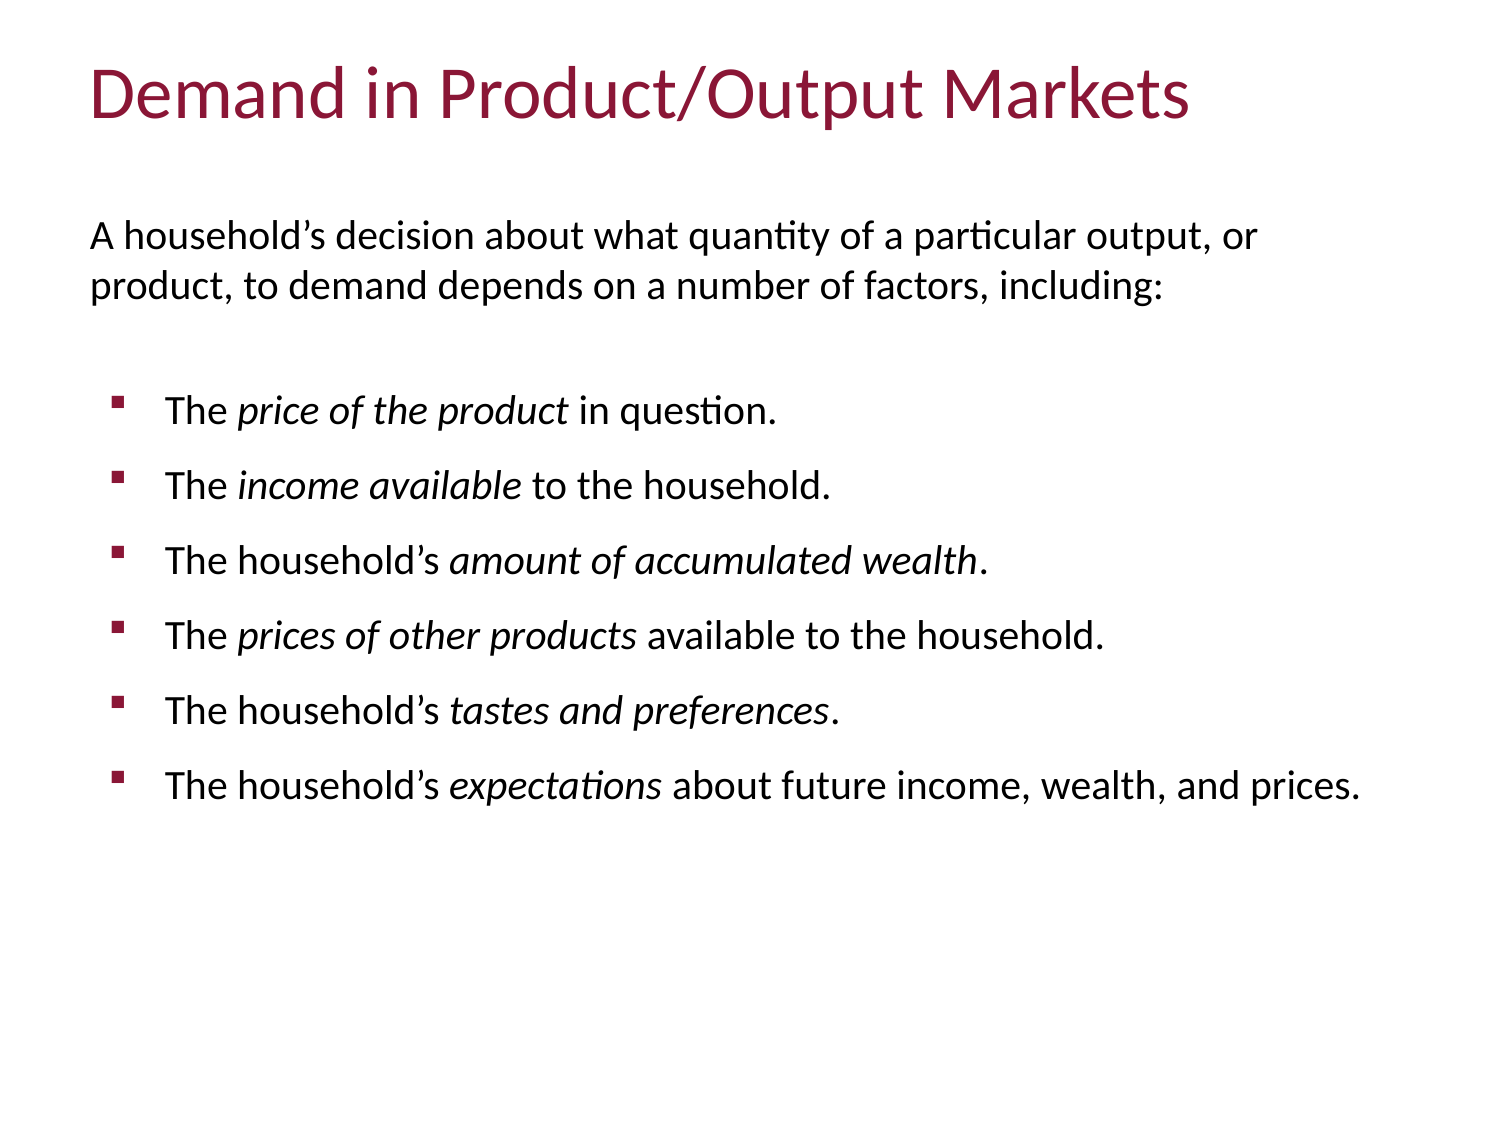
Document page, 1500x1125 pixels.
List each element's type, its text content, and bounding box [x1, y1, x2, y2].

text_box Demand in Product/Output Markets [75, 35, 1450, 111]
text_box A household’s decision about what quantity of a particular output, or product, to demand depends on a number of factors, including: The price of the product in question. The income available to the household. The household’s amount of accumulated wealth. The prices of other products available to the household. The household’s tastes and preferences. The household’s expectations about future income, wealth, and prices. [74, 200, 1425, 988]
